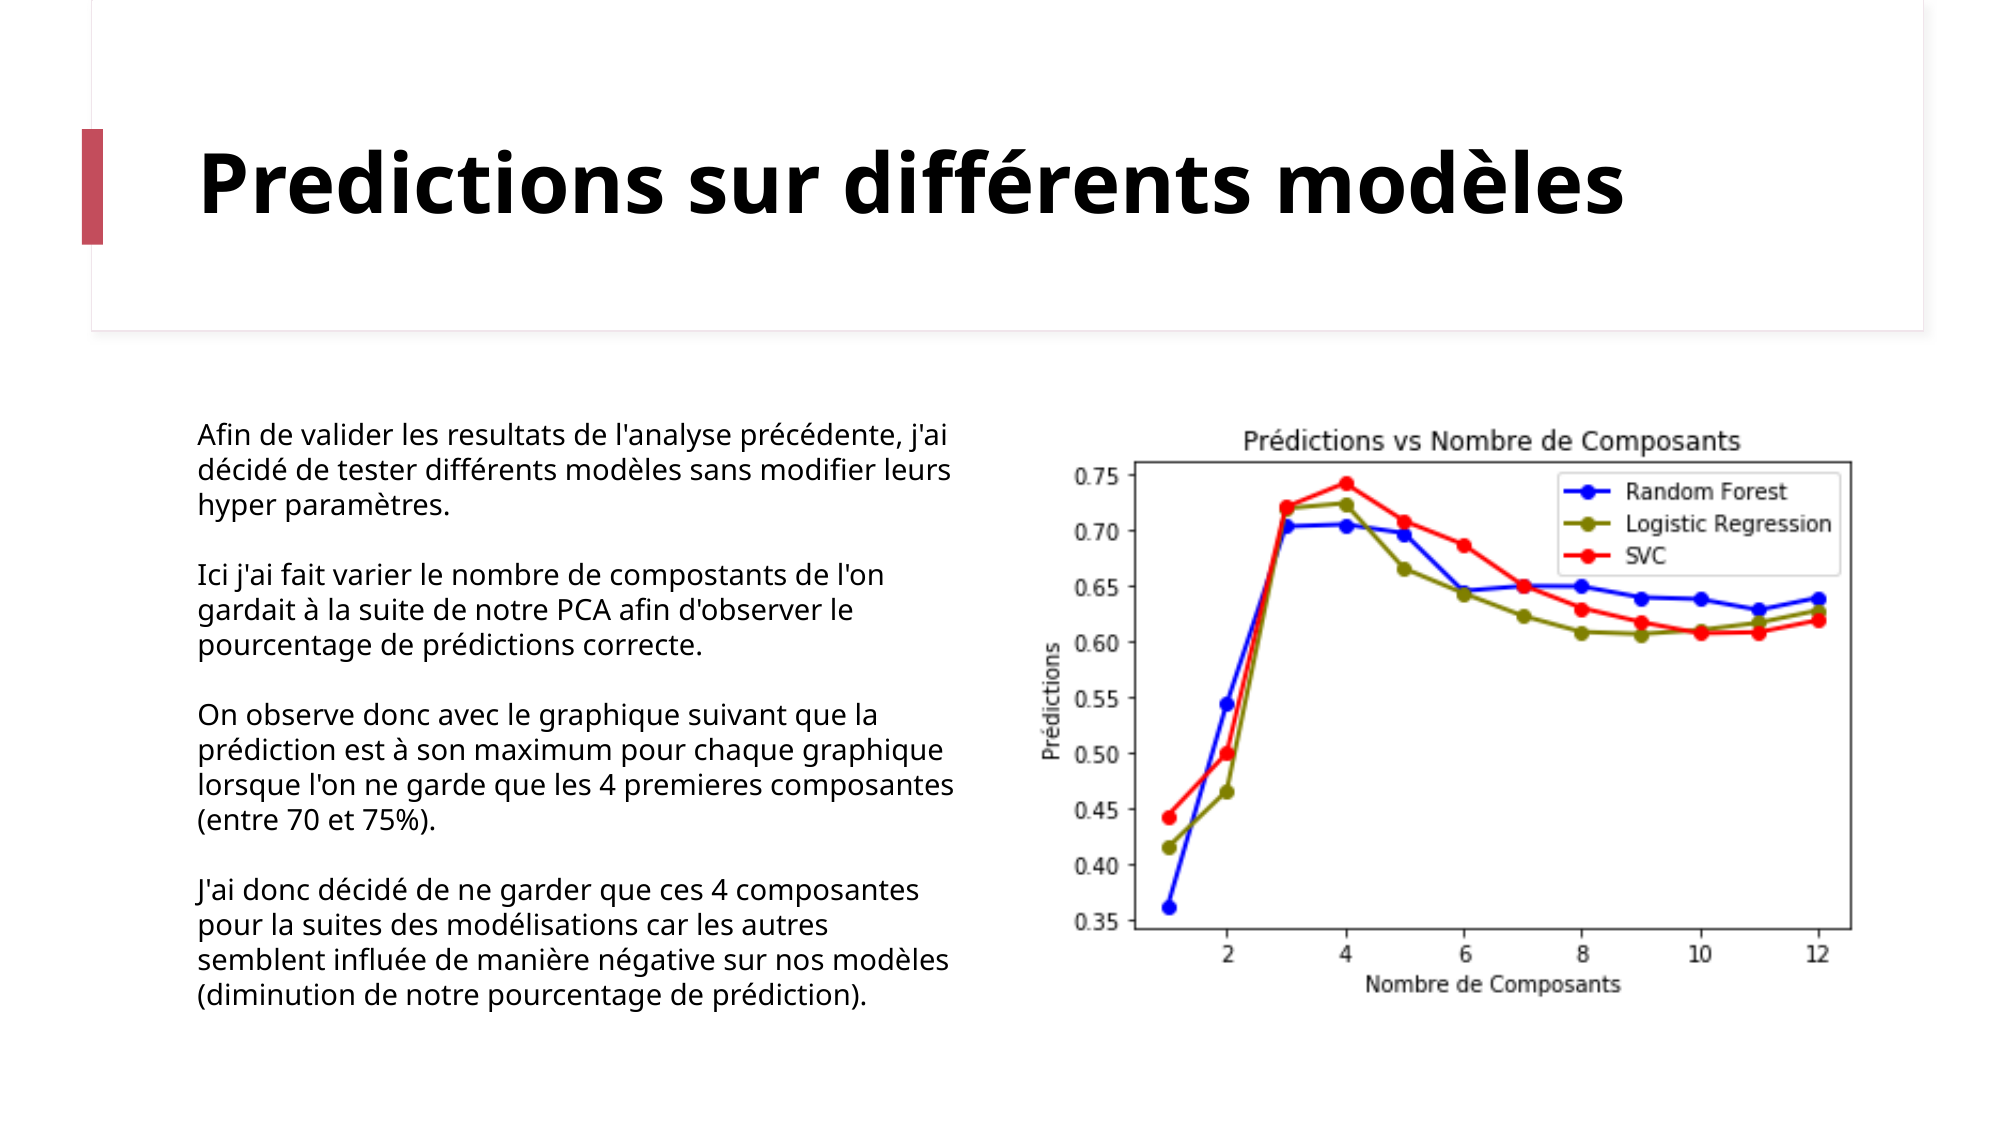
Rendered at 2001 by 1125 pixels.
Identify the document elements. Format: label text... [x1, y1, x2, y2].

text_box Afin de valider les resultats de l'analyse précédente, j'ai décidé de tester différents modèles sans modifier leurs hyper paramètres. Ici j'ai fait varier le nombre de compostants de l'on gardait à la suite de notre PCA afin d'observer le pourcentage de prédictions correcte. On observe donc avec le graphique suivant que la prédiction est à son maximum pour chaque graphique lorsque l'on ne garde que les 4 premieres composantes (entre 70 et 75%). J'ai donc décidé de ne garder que ces 4 composantes pour la suites des modélisations car les autres semblent influée de manière négative sur nos modèles (diminution de notre pourcentage de prédiction). [182, 409, 974, 1019]
title Predictions sur différents modèles [183, 90, 1851, 284]
picture [1000, 421, 1921, 1010]
